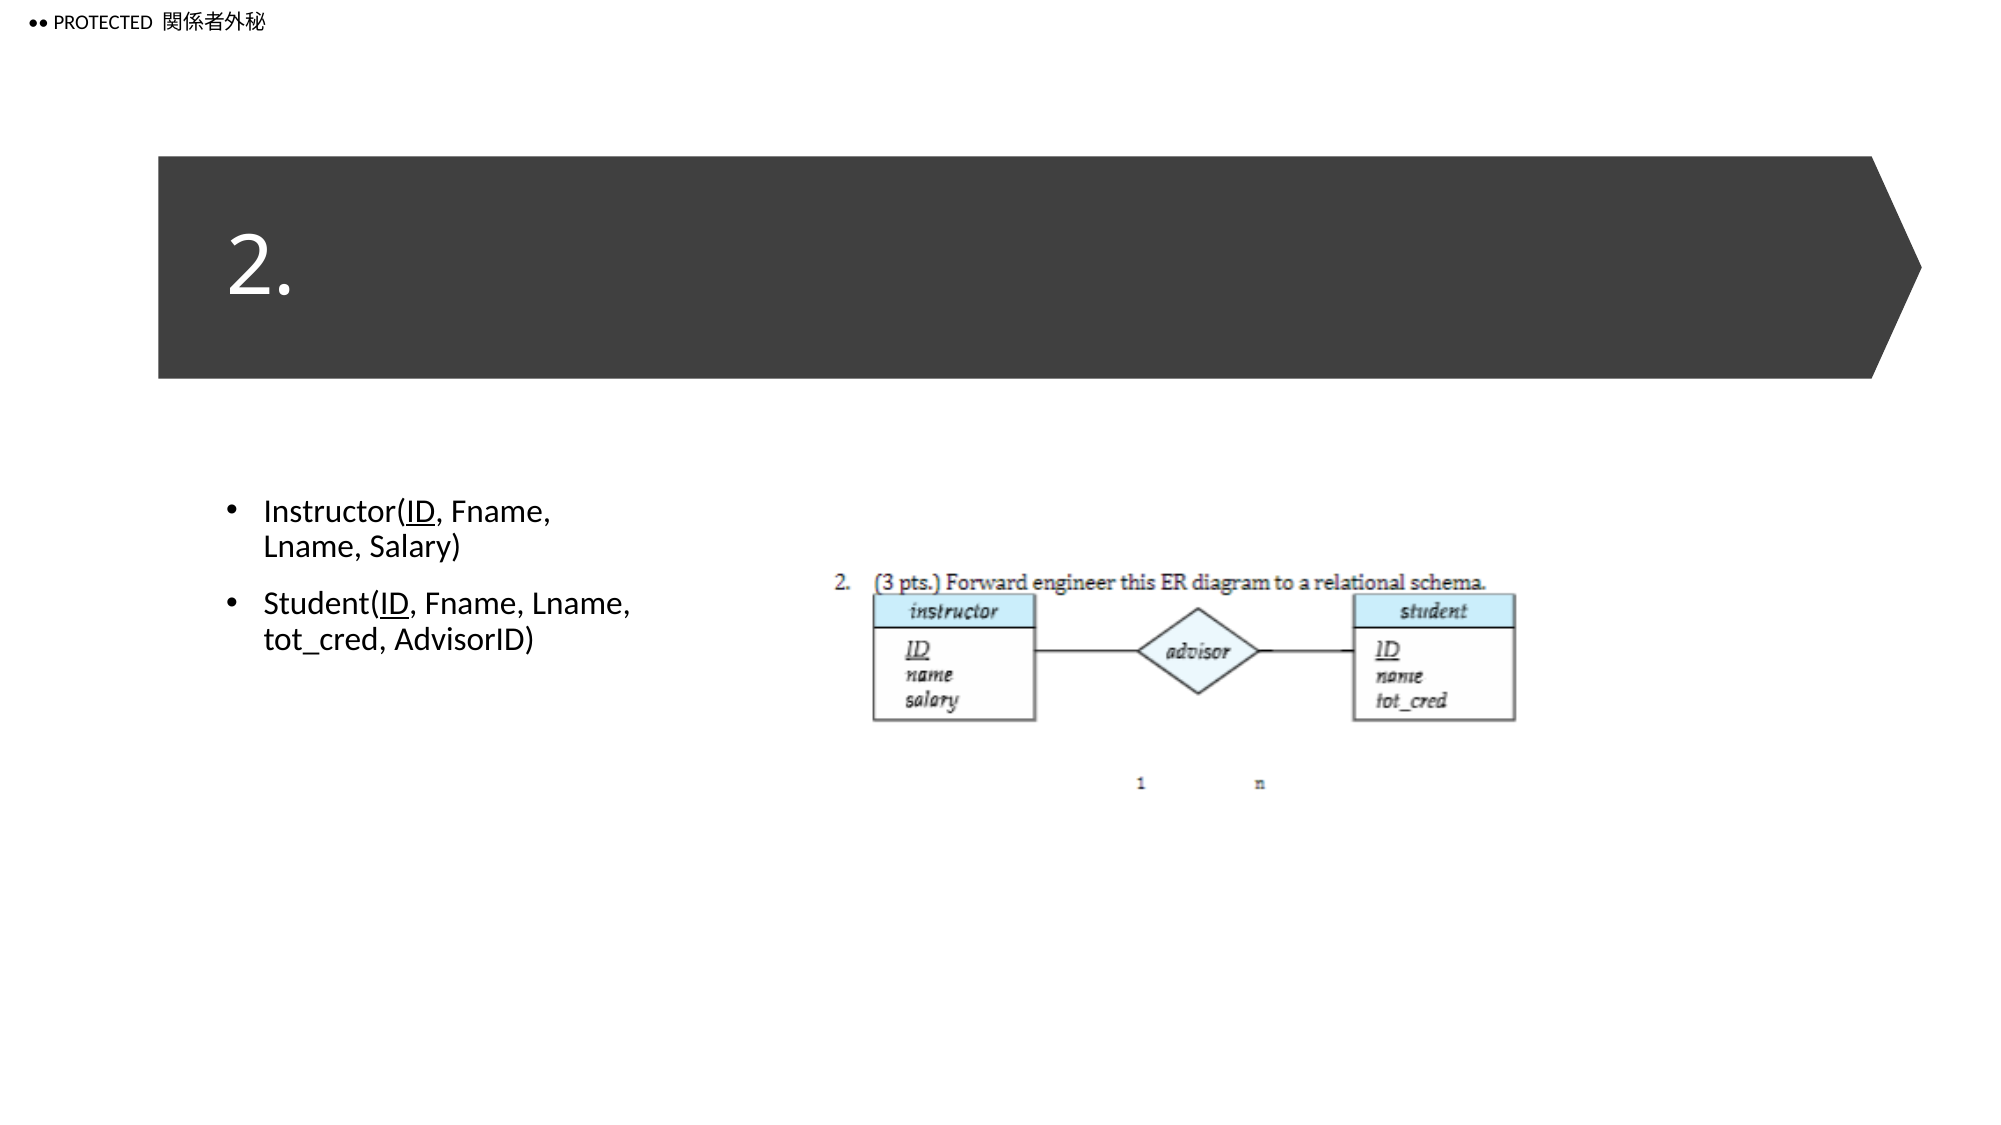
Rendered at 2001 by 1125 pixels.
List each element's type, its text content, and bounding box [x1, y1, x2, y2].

list Instructor(ID, Fname, Lname, Salary) Student(ID, Fname, Lname, tot_cred, AdvisorID) [211, 485, 668, 949]
text_box [157, 155, 1923, 380]
title 2. [211, 197, 1856, 339]
picture [764, 516, 1863, 918]
